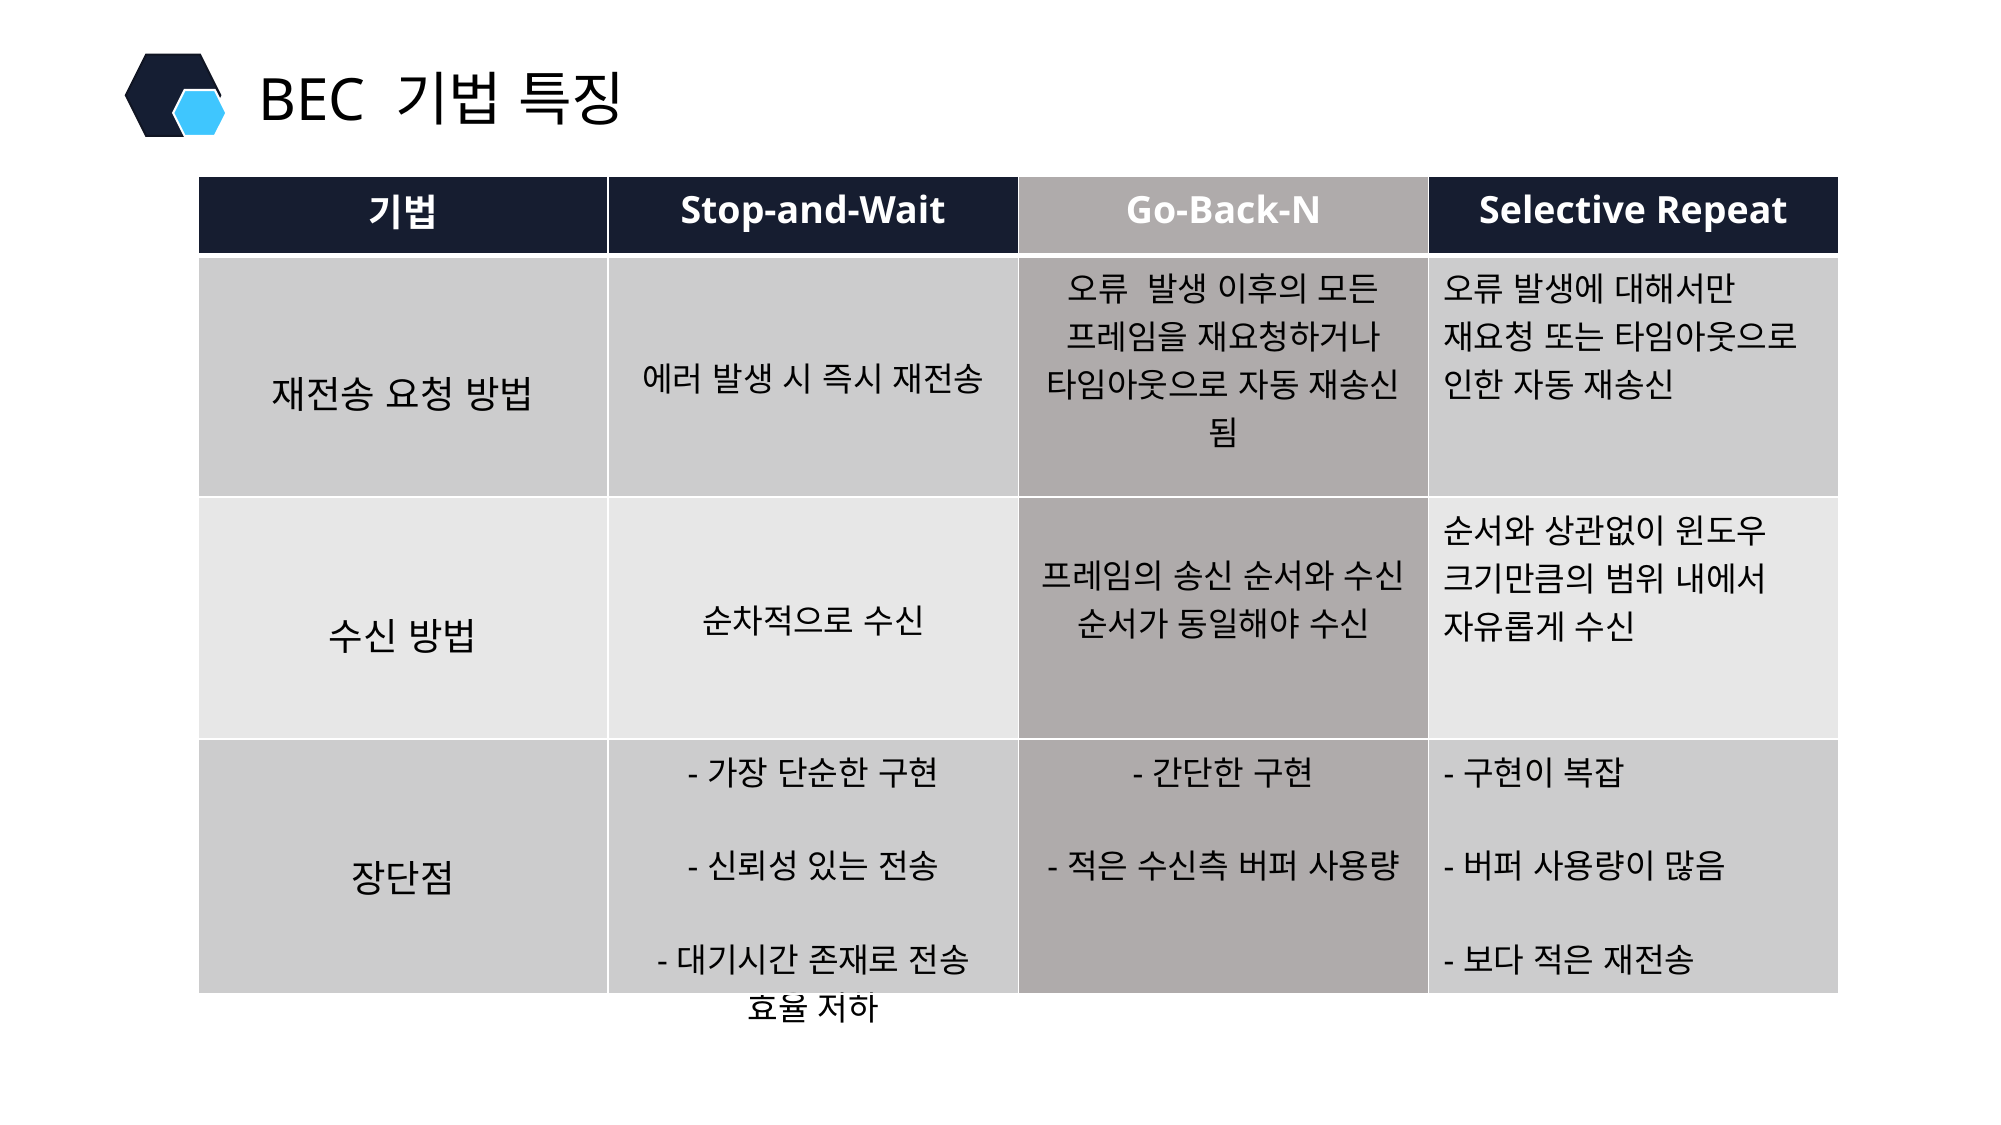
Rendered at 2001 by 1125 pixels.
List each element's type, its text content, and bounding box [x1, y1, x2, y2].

text_box [124, 53, 222, 137]
table_header Go-Back-N [1019, 177, 1428, 253]
table_cell 순서와 상관없이 윈도우 크기만큼의 범위 내에서 자유롭게 수신 [1429, 498, 1838, 738]
table_cell 장단점 [199, 740, 607, 993]
text_box BEC 기법 특징 [243, 54, 1166, 140]
table_cell 순차적으로 수신 [609, 498, 1018, 738]
table_cell 프레임의 송신 순서와 수신 순서가 동일해야 수신 [1019, 498, 1428, 738]
table_header Selective Repeat [1429, 177, 1838, 253]
table_cell -구현이 복잡 -버퍼 사용량이 많음 -보다 적은 재전송 [1429, 740, 1838, 993]
table_cell 에러 발생 시 즉시 재전송 [609, 258, 1018, 496]
table_cell 오류 발생 이후의 모든 프레임을 재요청하거나 타임아웃으로 자동 재송신 됨 [1019, 258, 1428, 496]
text_box [171, 88, 228, 137]
table_cell 수신 방법 [199, 498, 607, 738]
table_header Stop-and-Wait [609, 177, 1018, 253]
table_cell 오류 발생에 대해서만 재요청 또는 타임아웃으로 인한 자동 재송신 [1429, 258, 1838, 496]
table_header 기법 [199, 177, 607, 253]
table_cell -간단한 구현 -적은 수신측 버퍼 사용량 [1019, 740, 1428, 993]
table_cell -가장 단순한 구현 -신뢰성 있는 전송 -대기시간 존재로 전송 효율 저하 [609, 740, 1018, 993]
table_cell 재전송 요청 방법 [199, 258, 607, 496]
